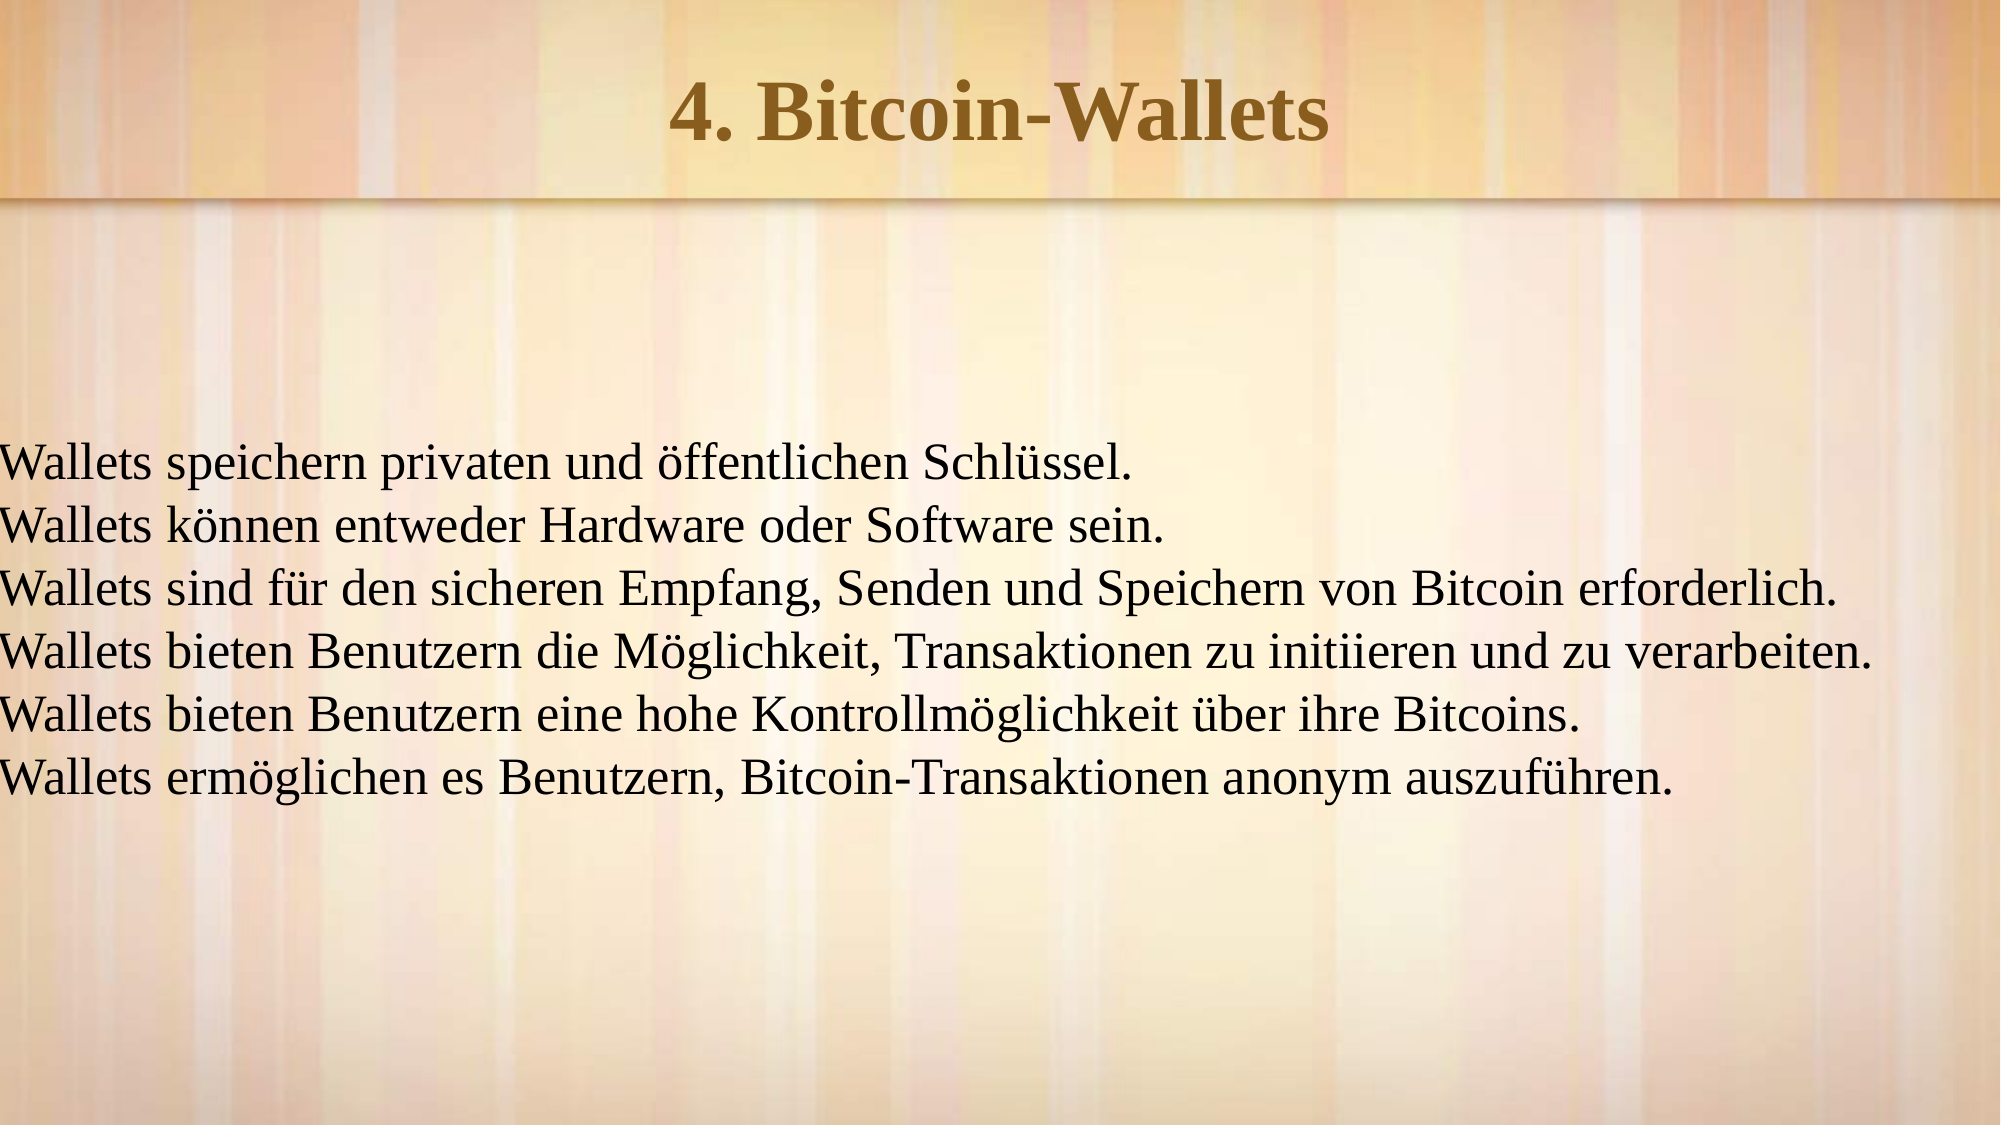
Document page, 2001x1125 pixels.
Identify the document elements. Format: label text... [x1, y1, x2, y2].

picture [0, 0, 2001, 1125]
title 4. Bitcoin-Wallets [151, 19, 1849, 192]
text_box 1. Bitcoin-Wallets speichern privaten und öffentlichen Schlüssel. 2. Bitcoin-Wallets können entweder Hardware oder Software sein. 3. Bitcoin-Wallets sind für den sicheren Empfang, Senden und Speichern von Bitcoin erforderlich. 4. Bitcoin-Wallets bieten Benutzern die Möglichkeit, Transaktionen zu initiieren und zu verarbeiten. 5. Bitcoin-Wallets bieten Benutzern eine hohe Kontrollmöglichkeit über ihre Bitcoins. 6. Bitcoin-Wallets ermöglichen es Benutzern, Bitcoin-Transaktionen anonym auszuführen. [0, 374, 1892, 813]
